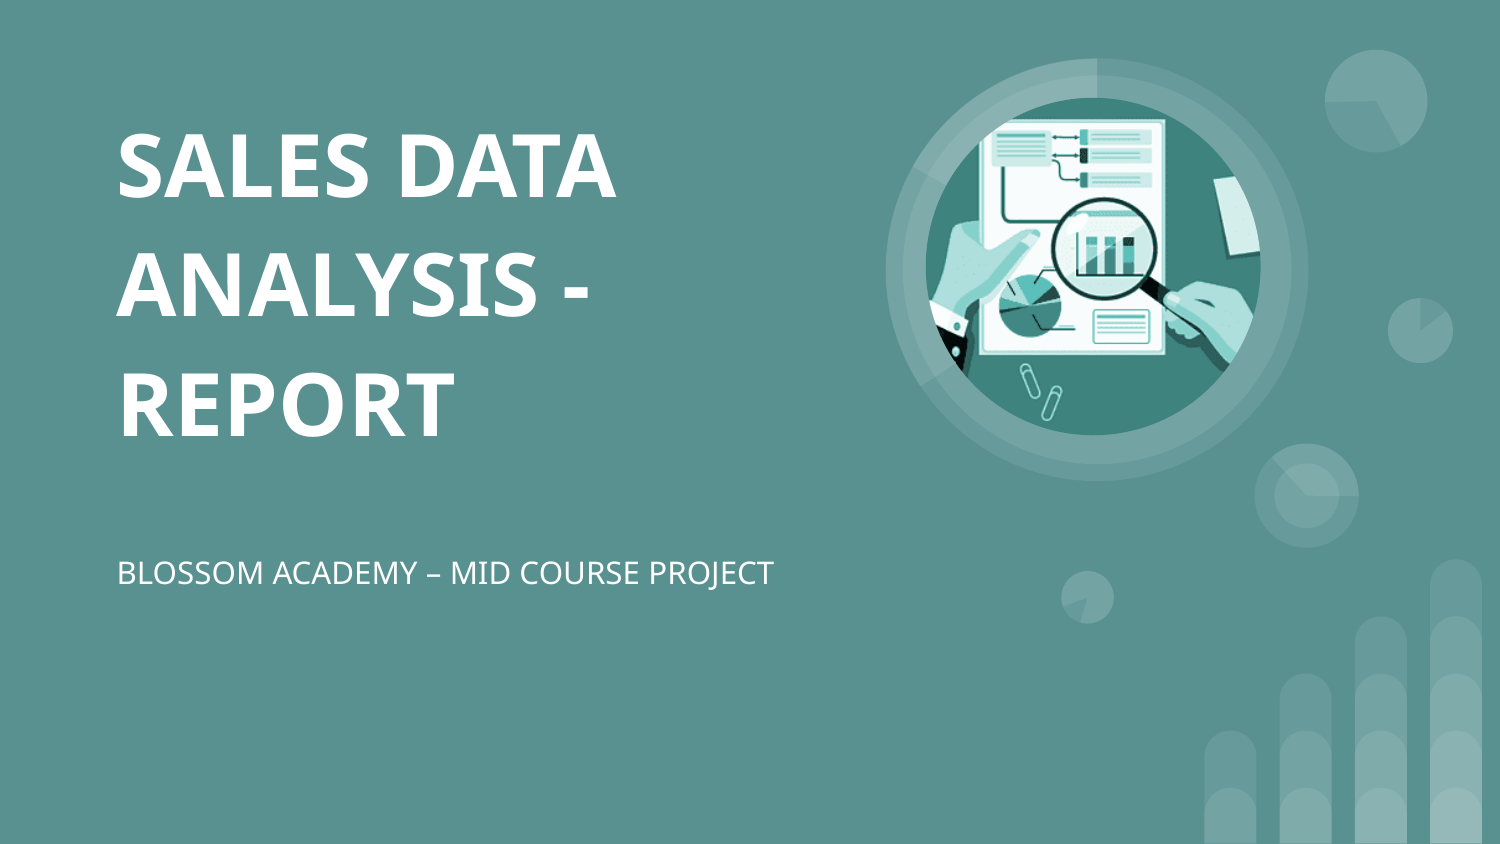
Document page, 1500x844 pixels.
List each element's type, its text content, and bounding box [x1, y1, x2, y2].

subtitle BLOSSOM ACADEMY – MID COURSE PROJECT [101, 536, 800, 651]
picture [925, 97, 1261, 436]
title SALES DATA ANALYSIS -REPORT [101, 53, 800, 513]
